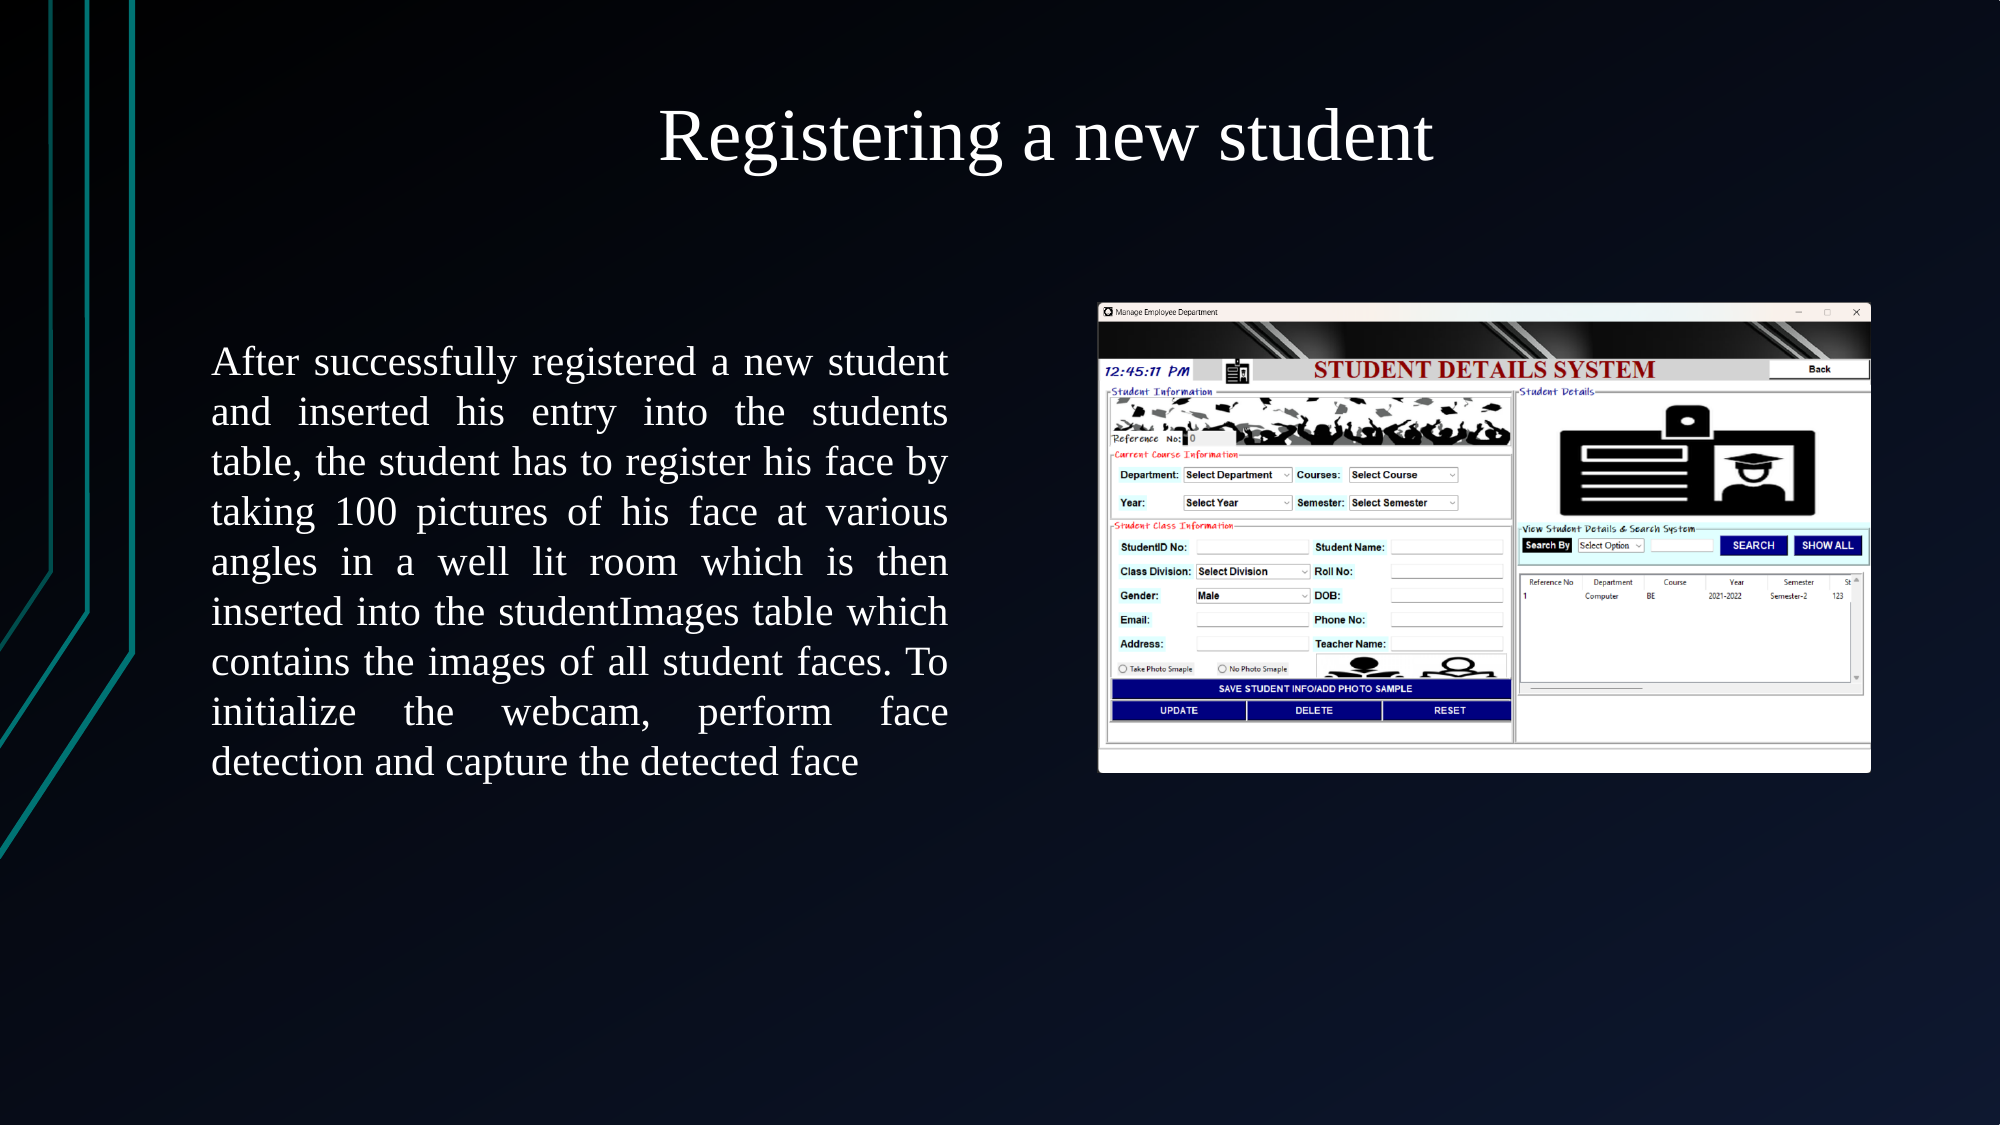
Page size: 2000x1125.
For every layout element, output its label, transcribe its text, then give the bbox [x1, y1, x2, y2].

picture [1097, 302, 1871, 773]
text_box Registering a new student [609, 78, 1484, 183]
text_box After successfully registered a new student and inserted his entry into the students table, the student has to register his face by taking 100 pictures of his face at various angles in a well lit room which is then inserted into the studentImages table which contains the images of all student faces. To initialize the webcam, perform face detection and capture the detected face [196, 326, 965, 792]
